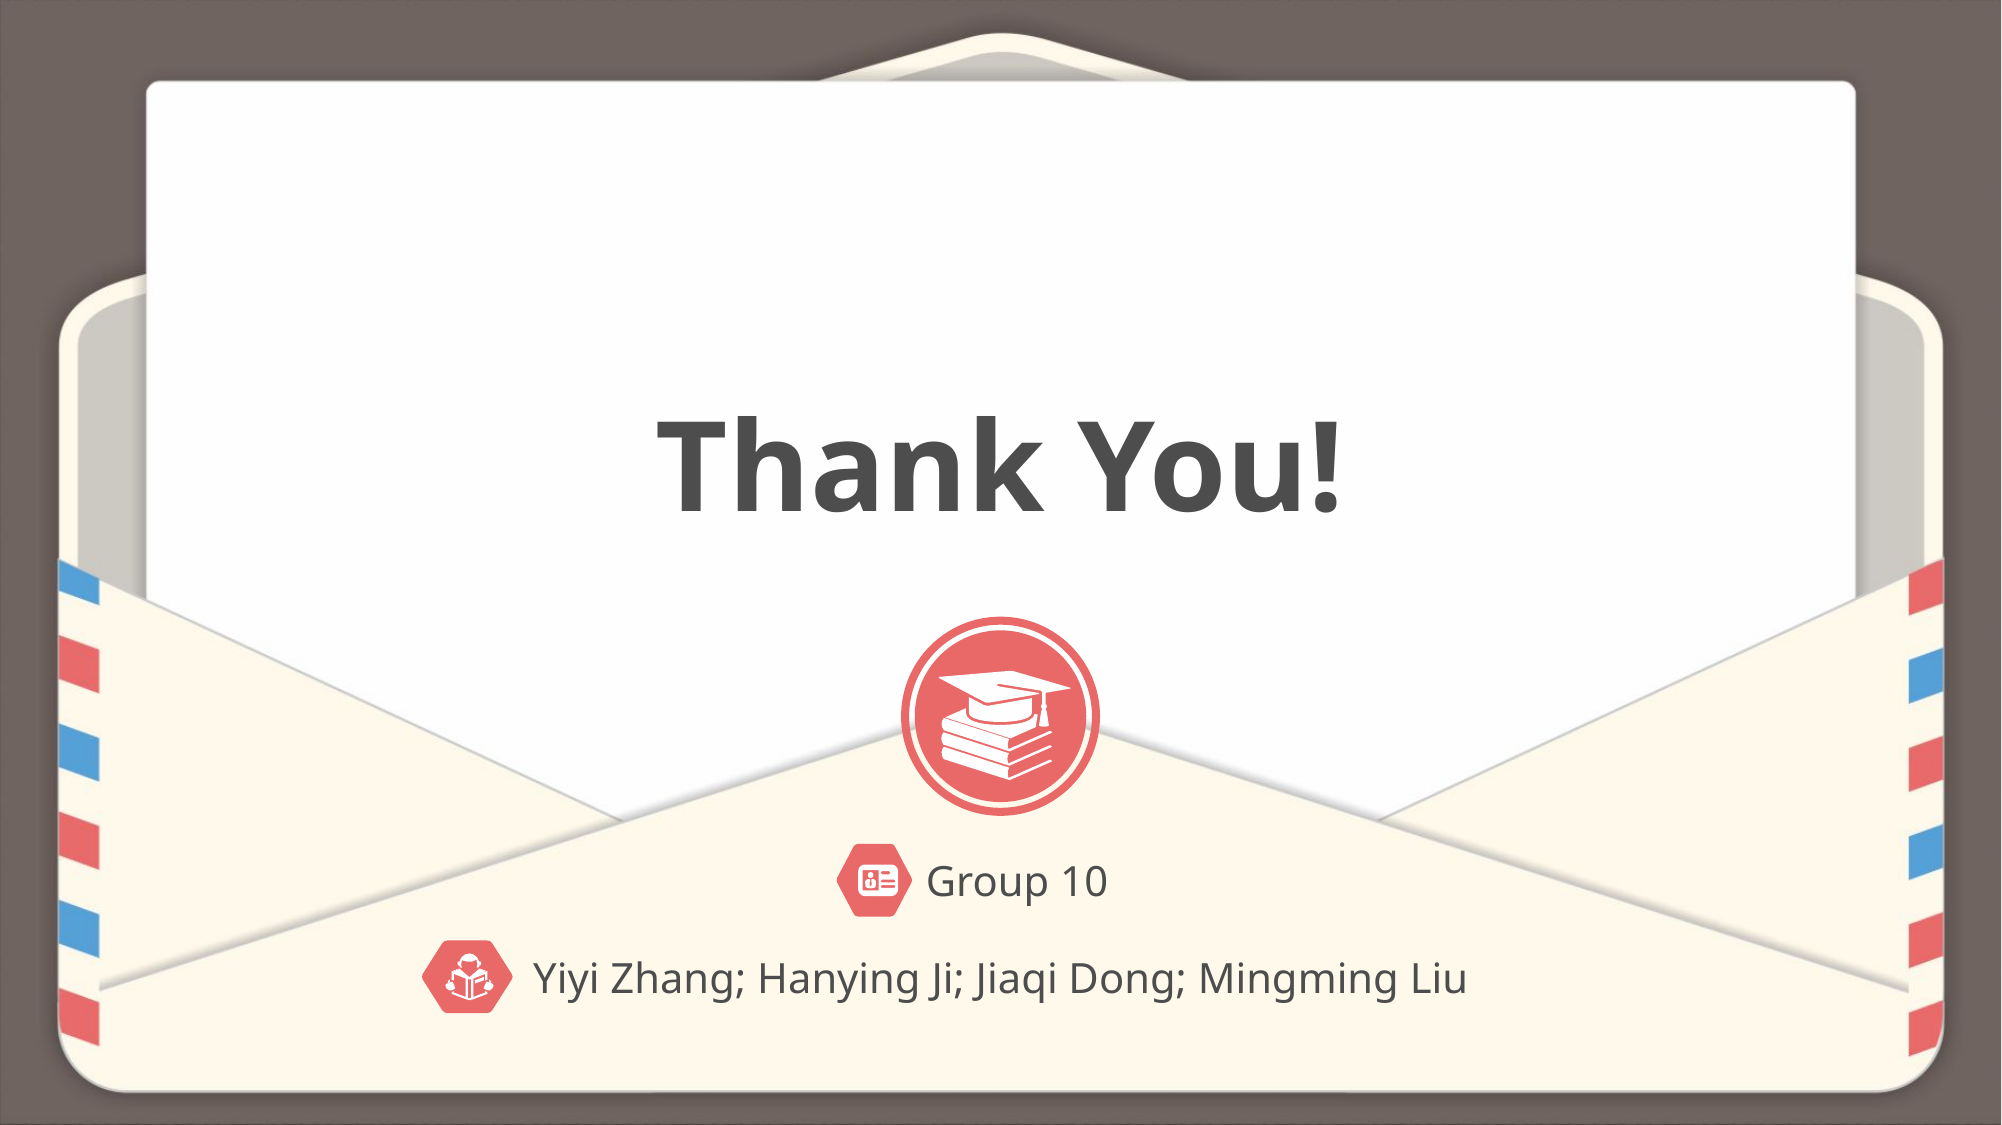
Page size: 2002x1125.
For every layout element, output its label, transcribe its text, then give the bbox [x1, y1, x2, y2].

text_box Thank You! [244, 390, 1757, 532]
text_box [836, 843, 1285, 917]
picture [0, 0, 2002, 1125]
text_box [421, 940, 1615, 1014]
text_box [900, 616, 1101, 817]
